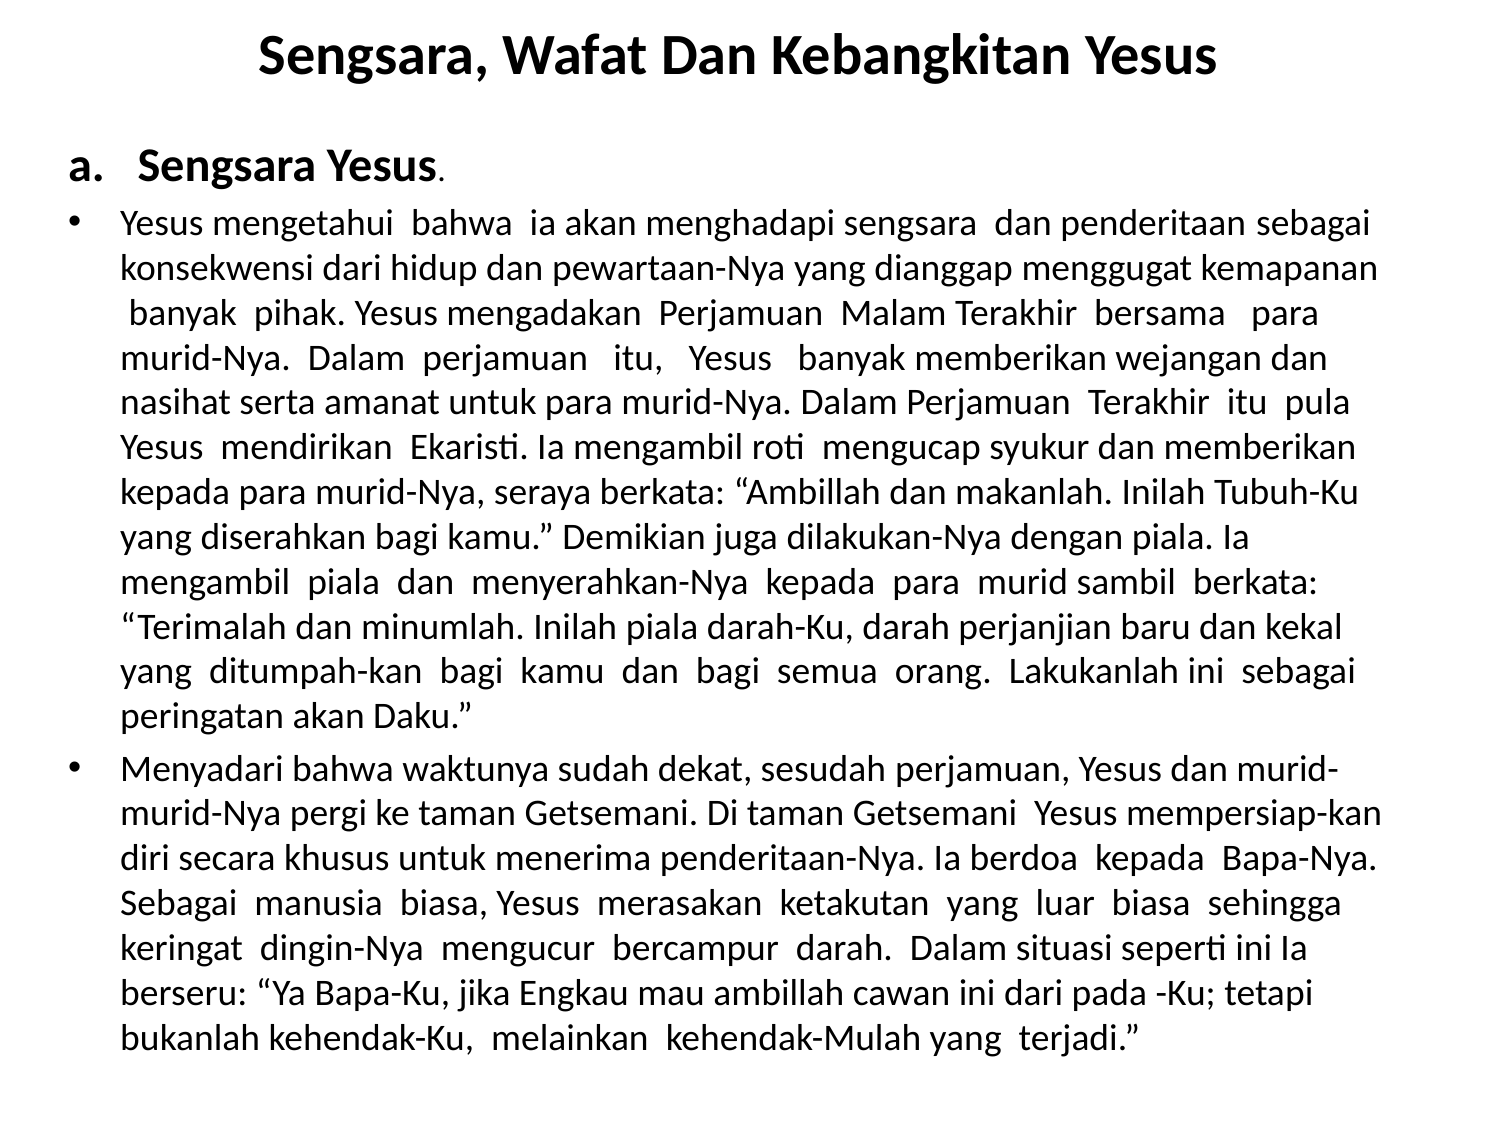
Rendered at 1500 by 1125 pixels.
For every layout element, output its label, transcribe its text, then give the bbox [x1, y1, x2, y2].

list a. Sengsara Yesus. Yesus mengetahui bahwa ia akan menghadapi sengsara dan penderitaan sebagai konsekwensi dari hidup dan pewartaan-Nya yang dianggap menggugat kemapanan banyak pihak. Yesus mengadakan Perjamuan Malam Terakhir bersama para murid-Nya. Dalam perjamuan itu, Yesus banyak memberikan wejangan dan nasihat serta amanat untuk para murid-Nya. Dalam Perjamuan Terakhir itu pula Yesus mendirikan Ekaristi. Ia mengambil roti mengucap syukur dan memberikan kepada para murid-Nya, seraya berkata: “Ambillah dan makanlah. Inilah Tubuh-Ku yang diserahkan bagi kamu.” Demikian juga dilakukan-Nya dengan piala. Ia mengambil piala dan menyerahkan-Nya kepada para murid sambil berkata: “Terimalah dan minumlah. Inilah piala darah-Ku, darah perjanjian baru dan kekal yang ditumpah-kan bagi kamu dan bagi semua orang. Lakukanlah ini sebagai peringatan akan Daku.” Menyadari bahwa waktunya sudah dekat, sesudah perjamuan, Yesus dan murid-murid-Nya pergi ke taman Getsemani. Di taman Getsemani Yesus mempersiap-kan diri secara khusus untuk menerima penderitaan-Nya. Ia berdoa kepada Bapa-Nya. Sebagai manusia biasa, Yesus merasakan ketakutan yang luar biasa sehingga keringat dingin-Nya mengucur bercampur darah. Dalam situasi seperti ini Ia berseru: “Ya Bapa-Ku, jika Engkau mau ambillah cawan ini dari pada -Ku; tetapi bukanlah kehendak-Ku, melainkan kehendak-Mulah yang terjadi.” [53, 125, 1404, 1083]
title Sengsara, Wafat Dan Kebangkitan Yesus [29, 5, 1447, 98]
